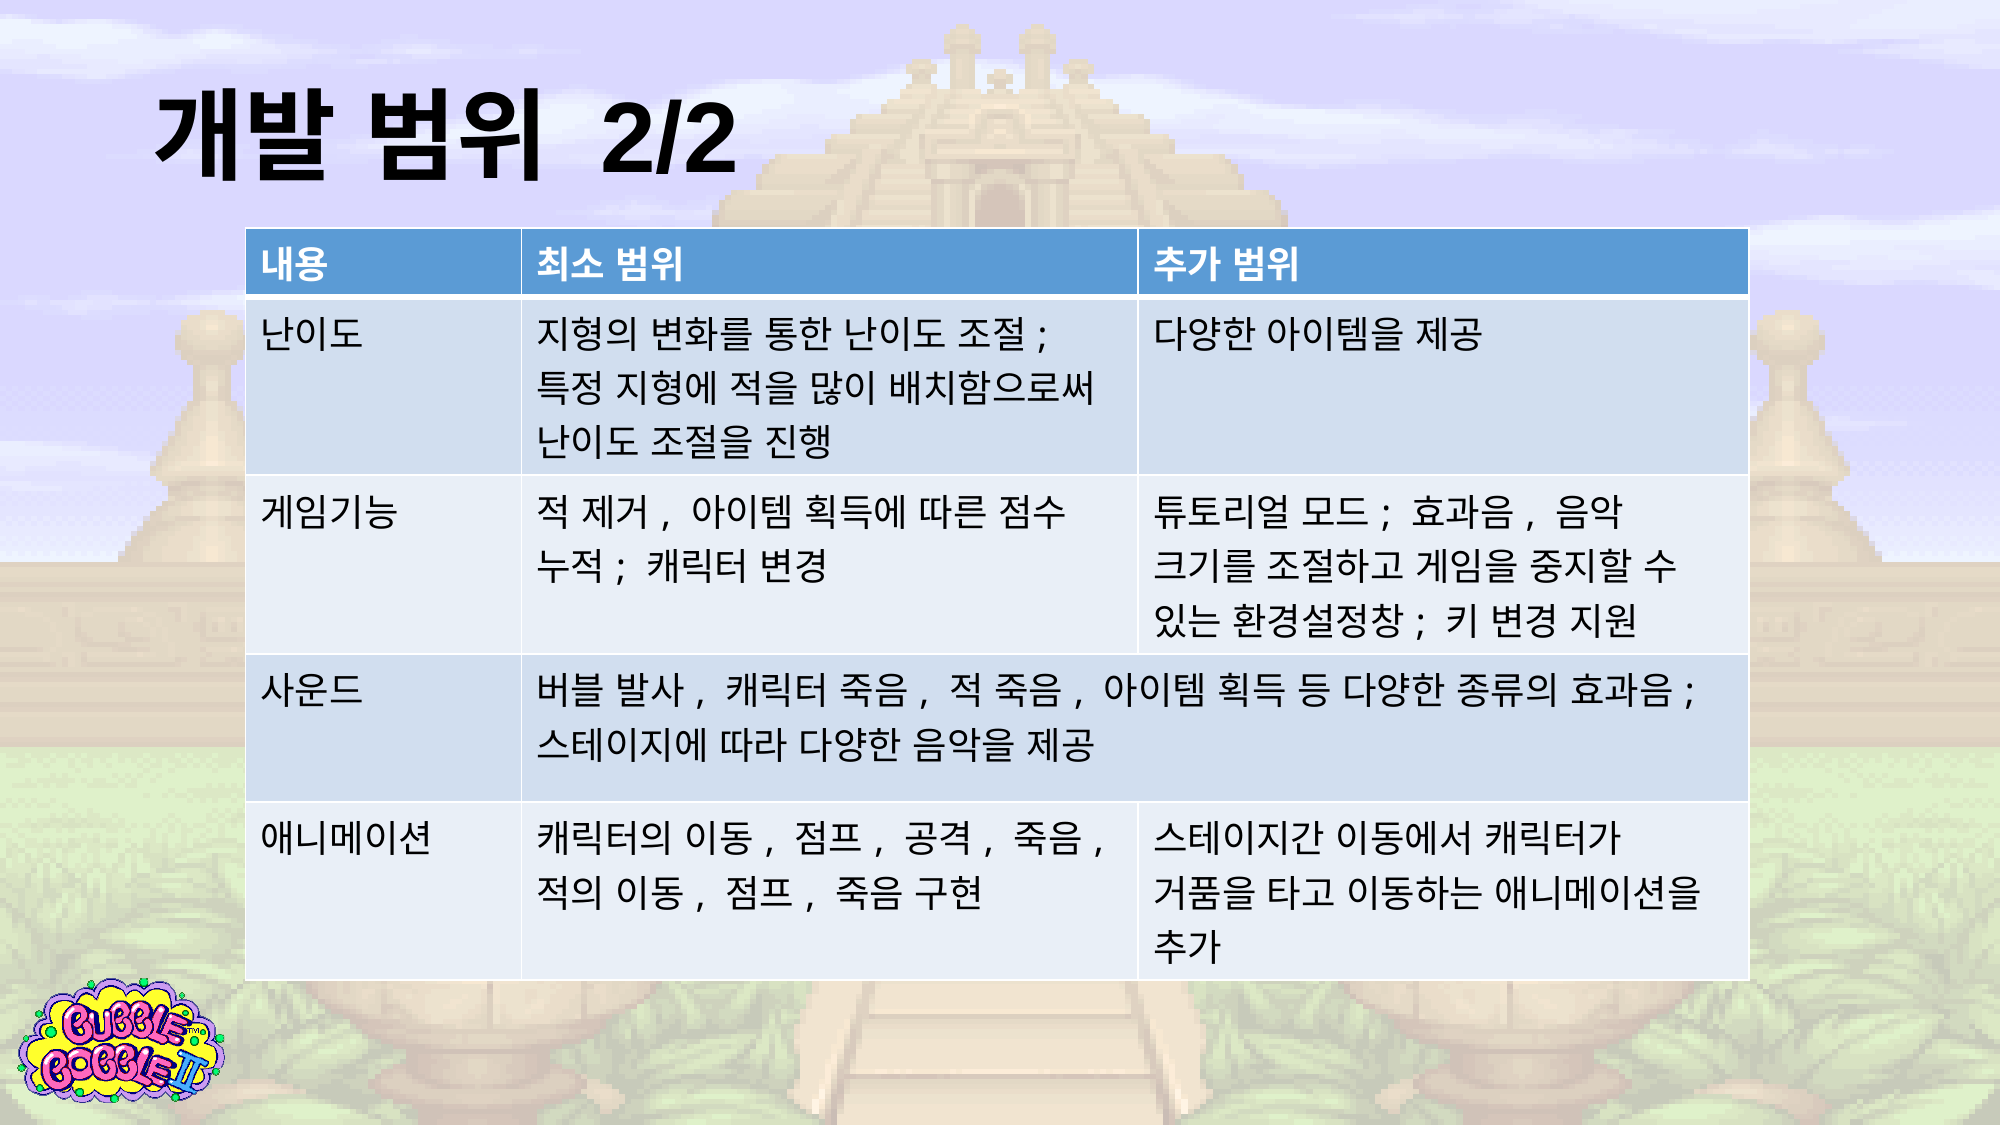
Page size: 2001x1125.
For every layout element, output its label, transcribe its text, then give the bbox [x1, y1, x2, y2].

table_cell 게임기능 [246, 476, 521, 653]
picture [17, 978, 225, 1104]
table_cell 난이도 [246, 300, 521, 474]
table_cell 버블 발사, 캐릭터 죽음, 적 죽음, 아이템 획득 등 다양한 종류의 효과음; 스테이지에 따라 다양한 음악을 제공 [522, 655, 1748, 801]
table_cell 애니메이션 [246, 803, 521, 979]
table_cell 스테이지간 이동에서 캐릭터가 거품을 타고 이동하는 애니메이션을 추가 [1139, 803, 1748, 979]
table_header 내용 [246, 229, 521, 294]
table_cell 튜토리얼 모드; 효과음, 음악 크기를 조절하고 게임을 중지할 수 있는 환경설정창; 키 변경 지원 [1139, 476, 1748, 653]
table_cell 캐릭터의 이동, 점프, 공격, 죽음, 적의 이동, 점프, 죽음 구현 [522, 803, 1137, 979]
table_cell 적 제거, 아이템 획득에 따른 점수 누적; 캐릭터 변경 [522, 476, 1137, 653]
table_cell 지형의 변화를 통한 난이도 조절; 특정 지형에 적을 많이 배치함으로써 난이도 조절을 진행 [522, 300, 1137, 474]
table_cell 다양한 아이템을 제공 [1139, 300, 1748, 474]
table_header 추가 범위 [1139, 229, 1748, 294]
table_header 최소 범위 [522, 229, 1137, 294]
table_cell 사운드 [246, 655, 521, 801]
text_box 개발 범위 2/2 [137, 65, 755, 201]
